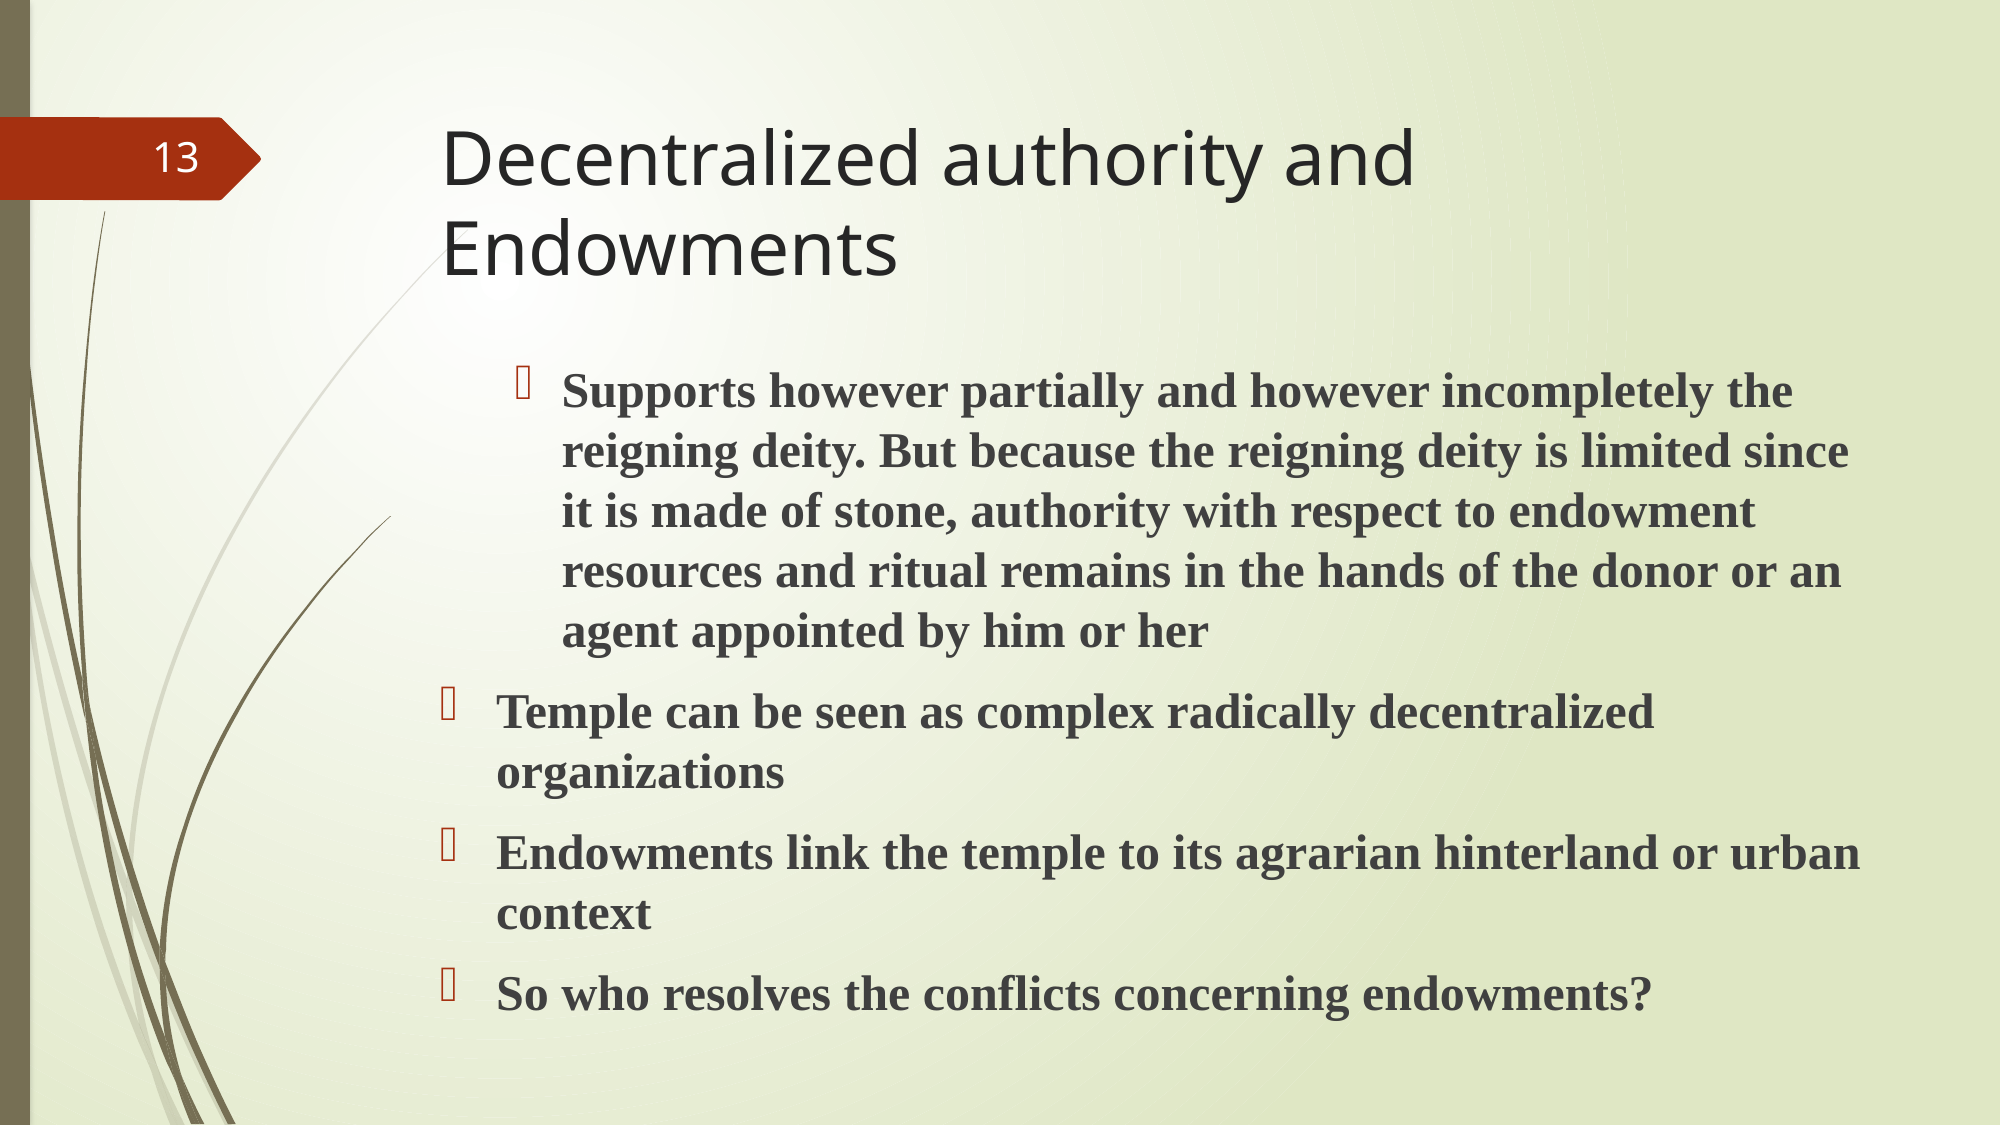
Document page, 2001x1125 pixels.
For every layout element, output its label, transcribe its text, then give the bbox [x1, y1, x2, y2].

list Supports however partially and however incompletely the reigning deity. But because the reigning deity is limited since it is made of stone, authority with respect to endowment resources and ritual remains in the hands of the donor or an agent appointed by him or her Temple can be seen as complex radically decentralized organizations Endowments link the temple to its agrarian hinterland or urban context So who resolves the conflicts concerning endowments? [424, 350, 1888, 970]
slide_number 13 [87, 129, 216, 190]
title Decentralized authority and Endowments [425, 102, 1888, 313]
